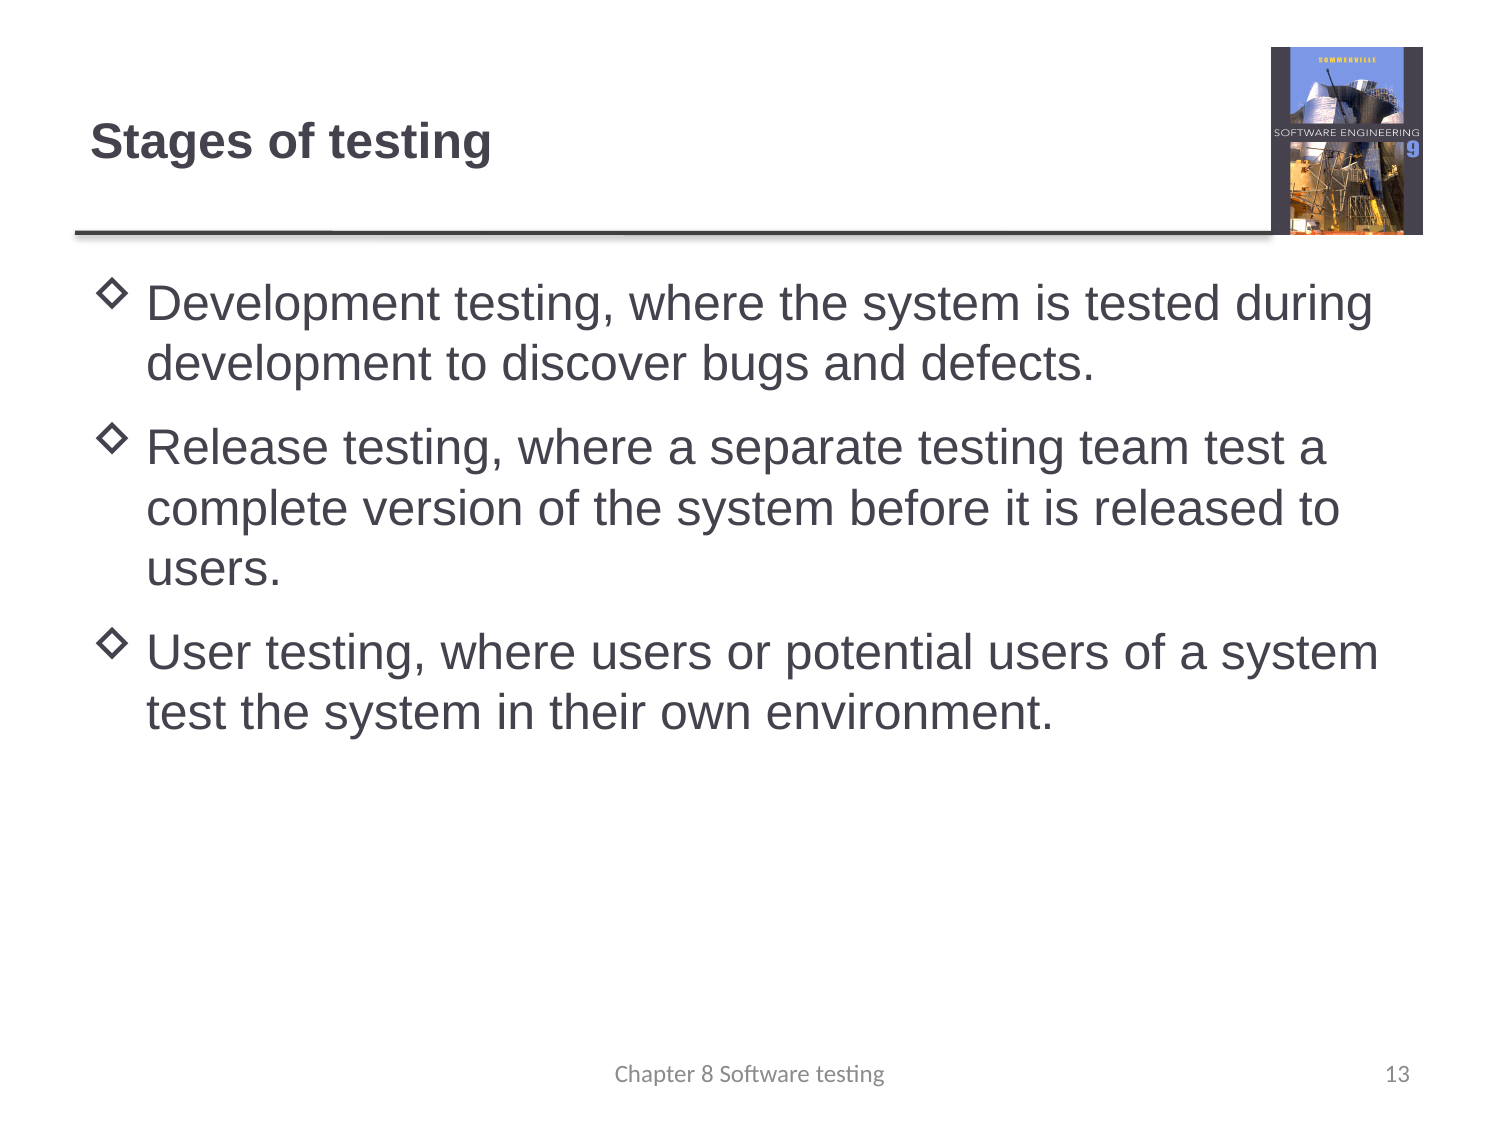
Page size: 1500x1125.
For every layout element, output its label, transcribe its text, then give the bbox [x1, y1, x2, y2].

slide_number 13 [1074, 1042, 1425, 1103]
picture [1272, 47, 1423, 235]
list Development testing, where the system is tested during development to discover bugs and defects. Release testing, where a separate testing team test a complete version of the system before it is released to users. User testing, where users or potential users of a system test the system in their own environment. [75, 262, 1425, 1005]
footer Chapter 8 Software testing [512, 1042, 988, 1103]
title Stages of testing [74, 44, 1272, 233]
